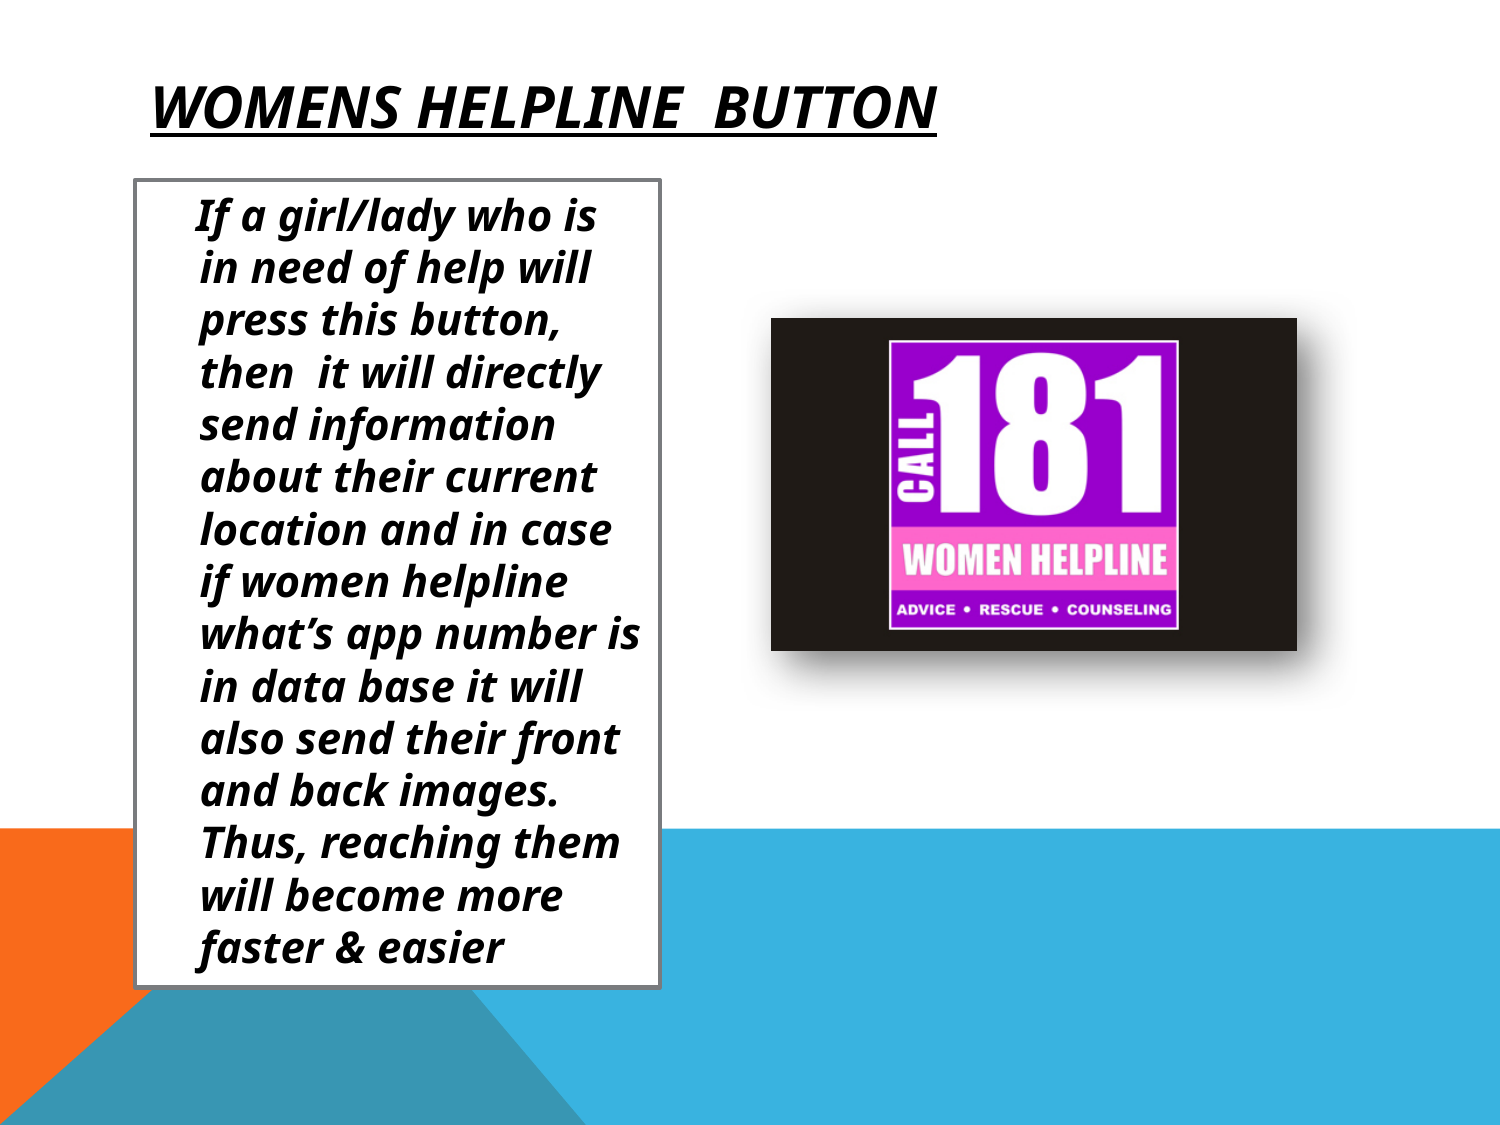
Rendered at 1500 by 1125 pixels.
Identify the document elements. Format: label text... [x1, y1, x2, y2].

title WOMENS HELPLINE button [135, 60, 1369, 150]
list If a girl/lady who is in need of help will press this button, then it will directly send information about their current location and in case if women helpline what’s app number is in data base it will also send their front and back images. Thus, reaching them will become more faster & easier [133, 178, 662, 990]
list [770, 318, 1297, 651]
